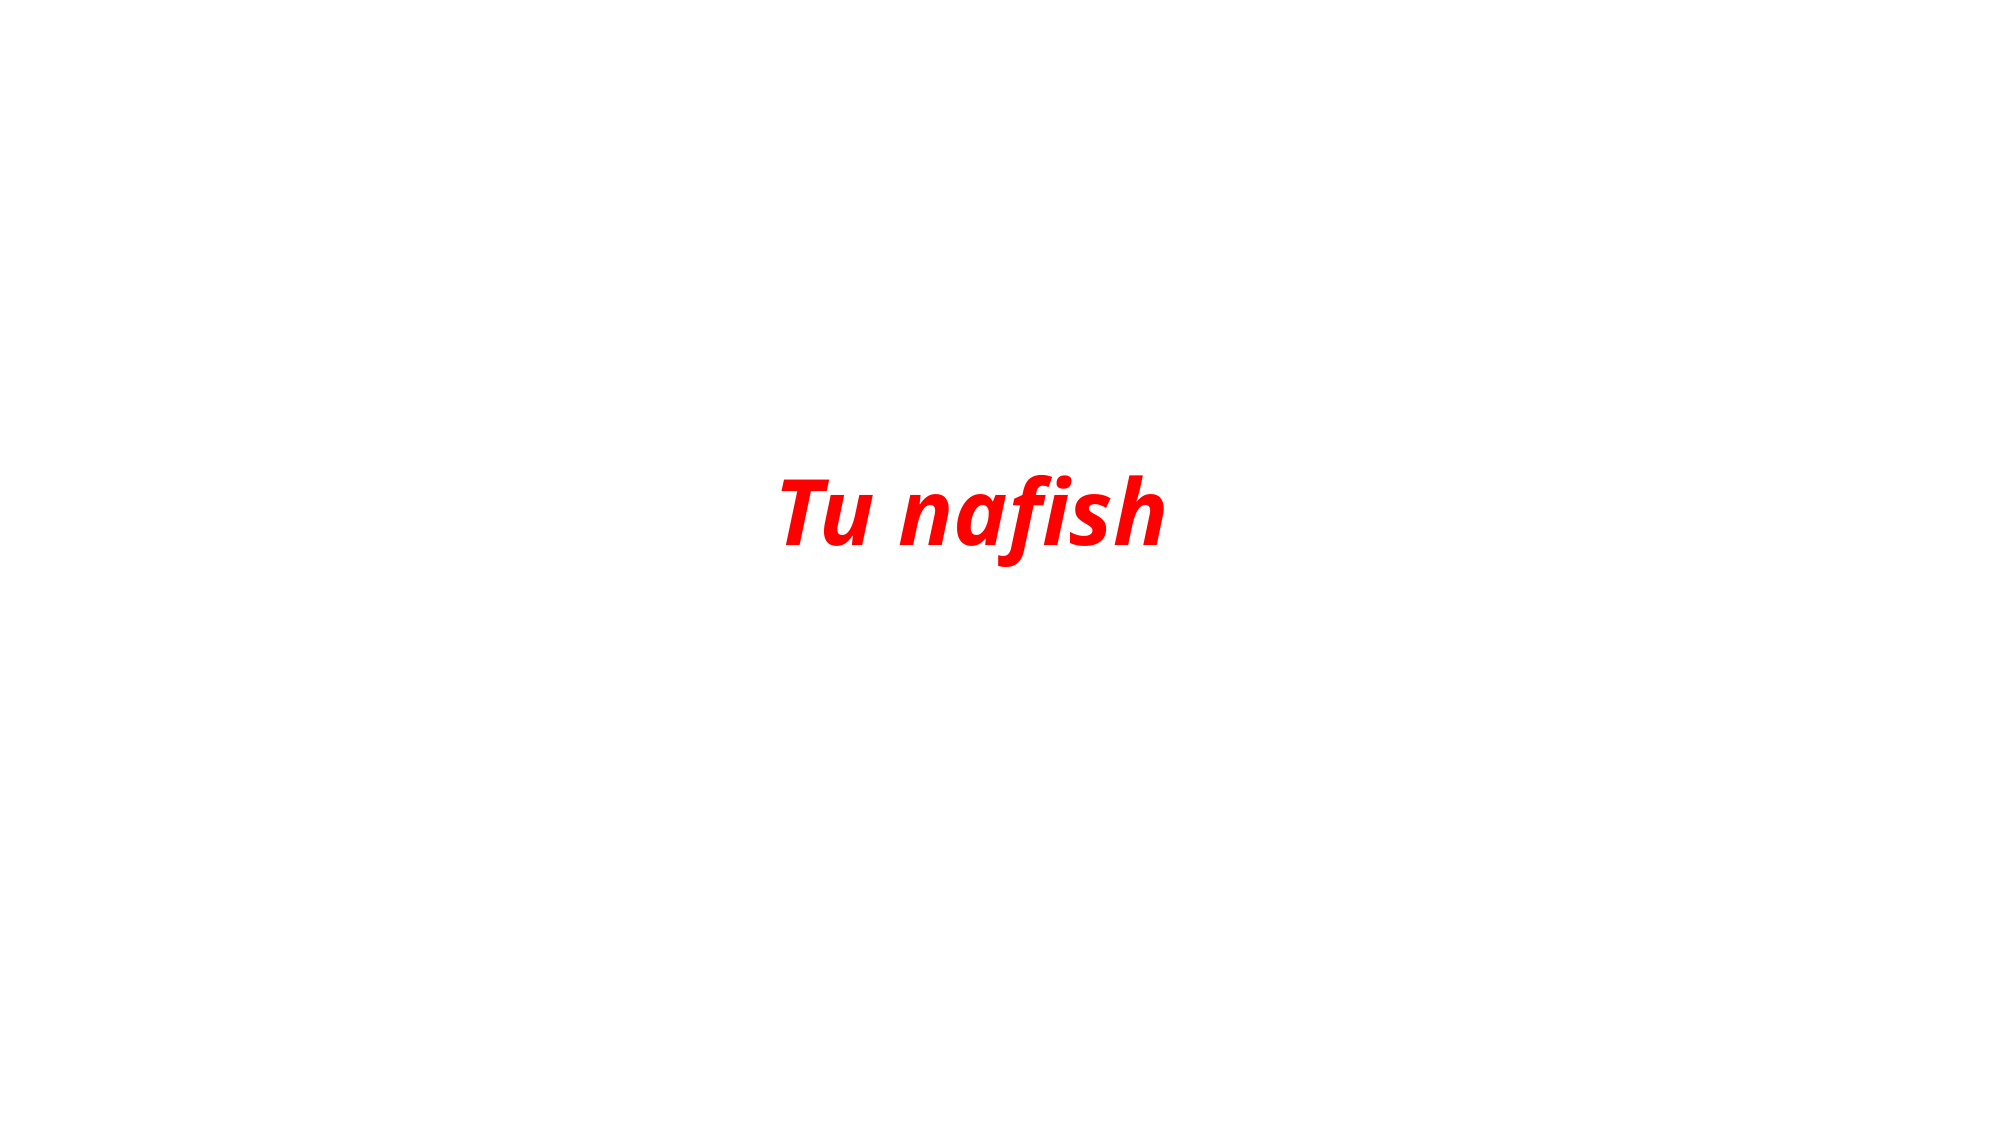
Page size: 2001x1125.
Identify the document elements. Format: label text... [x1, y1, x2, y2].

title Tu nafish [756, 406, 1188, 625]
